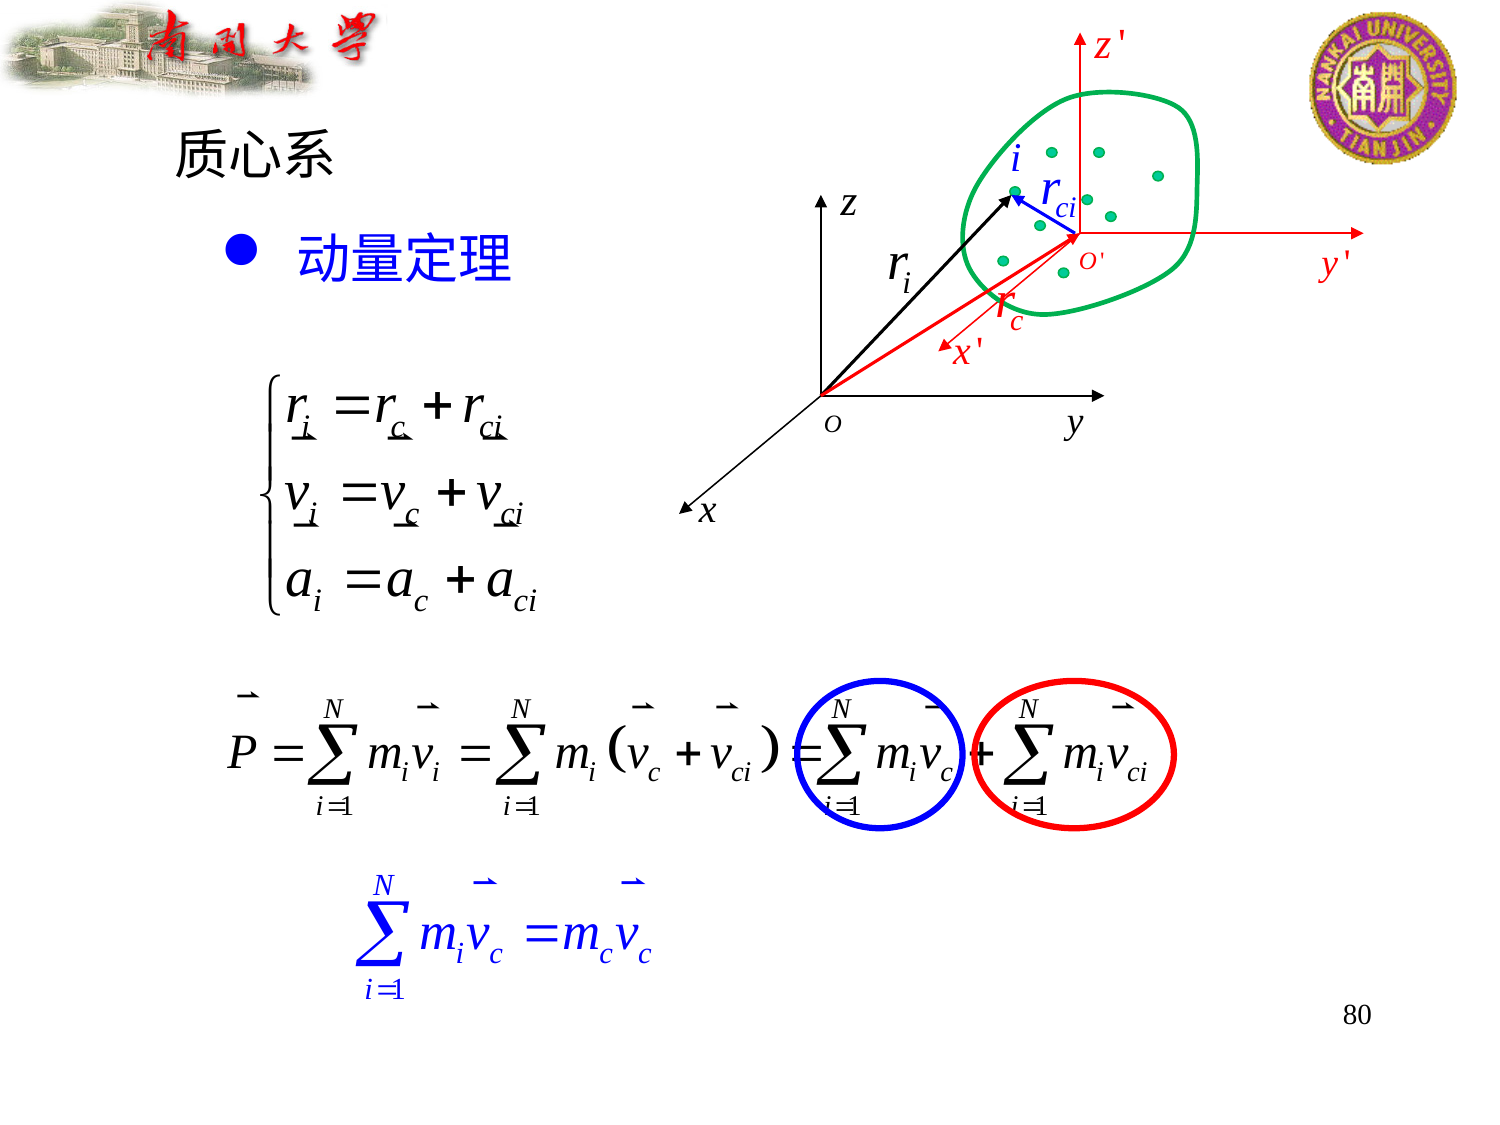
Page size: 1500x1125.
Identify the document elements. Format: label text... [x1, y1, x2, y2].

text_box [1169, 731, 1174, 778]
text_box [217, 686, 1165, 827]
picture [1262, 0, 1500, 178]
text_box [348, 860, 667, 1012]
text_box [247, 362, 555, 628]
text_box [678, 18, 1364, 533]
text_box [856, 680, 904, 684]
slide_number 80 [1074, 987, 1388, 1063]
text_box 动量定理 [206, 217, 538, 297]
picture [0, 0, 388, 100]
text_box [1045, 680, 1103, 684]
text_box 质心系 [159, 113, 372, 194]
